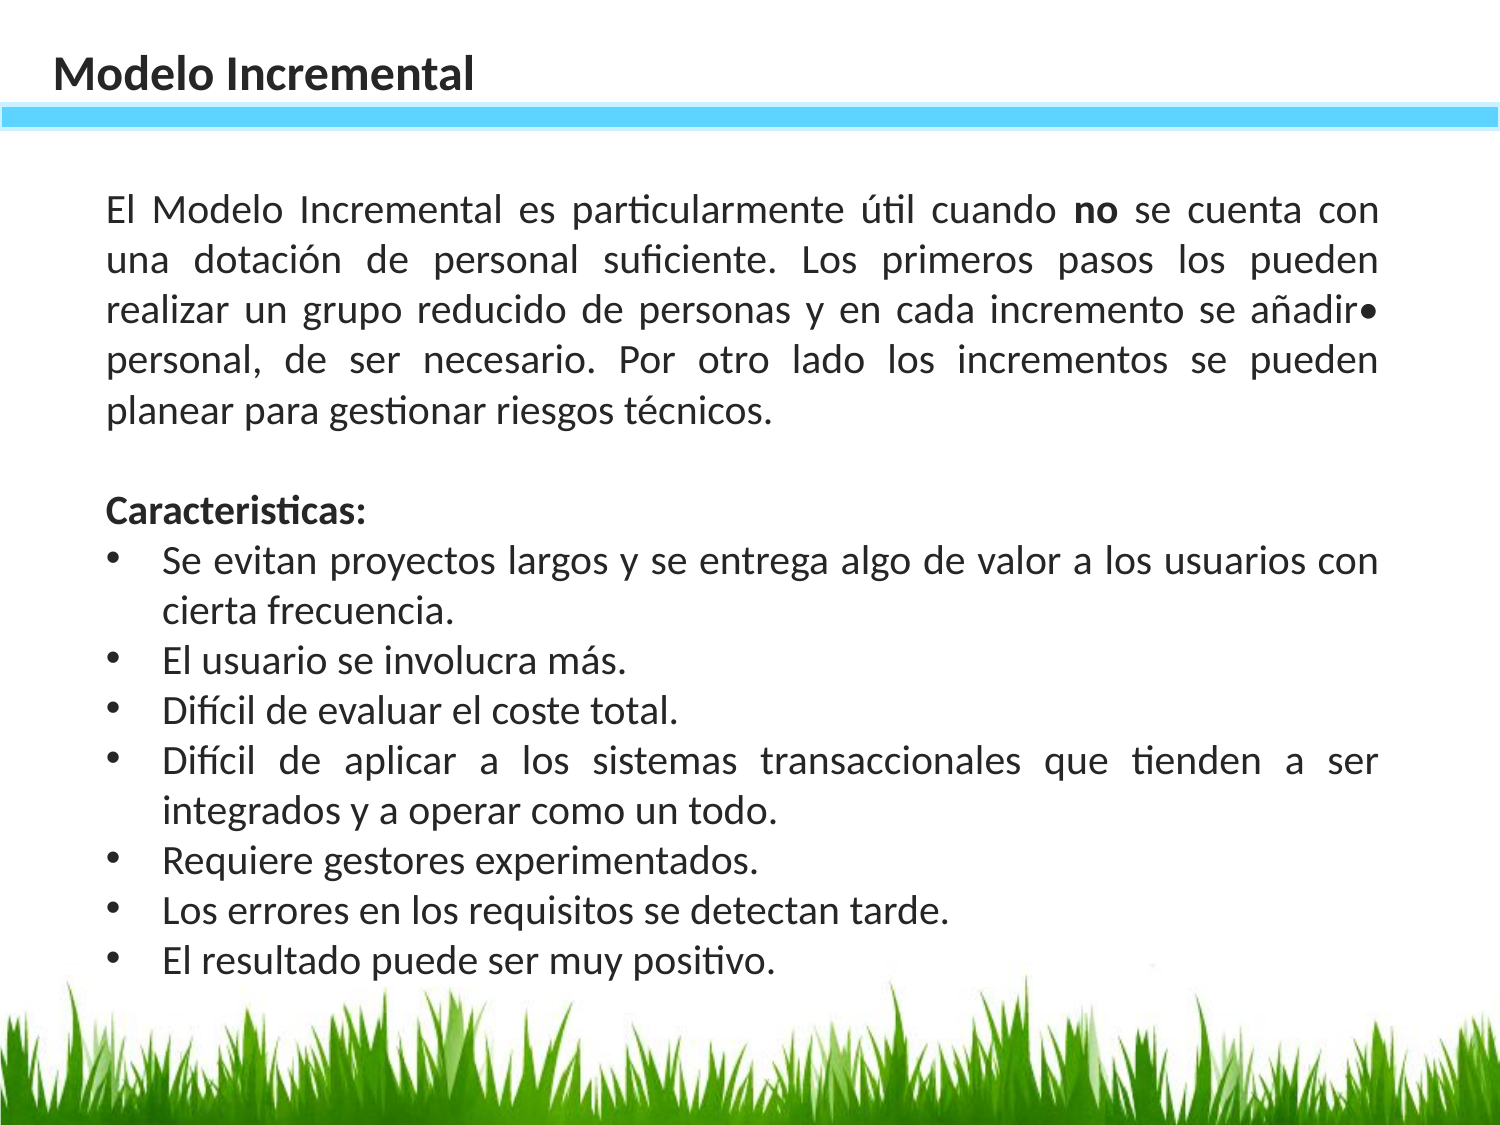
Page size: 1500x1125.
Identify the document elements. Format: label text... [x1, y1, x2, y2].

picture [0, 962, 1500, 1125]
text_box El Modelo Incremental es particularmente útil cuando no se cuenta con una dotación de personal suficiente. Los primeros pasos los pueden realizar un grupo reducido de personas y en cada incremento se añadir• personal, de ser necesario. Por otro lado los incrementos se pueden planear para gestionar riesgos técnicos. Caracteristicas: Se evitan proyectos largos y se entrega algo de valor a los usuarios con cierta frecuencia. El usuario se involucra más. Difícil de evaluar el coste total. Difícil de aplicar a los sistemas transaccionales que tienden a ser integrados y a operar como un todo. Requiere gestores experimentados. Los errores en los requisitos se detectan tarde. El resultado puede ser muy positivo. [91, 174, 1395, 1038]
text_box Modelo Incremental [37, 32, 491, 108]
text_box [0, 102, 1500, 131]
